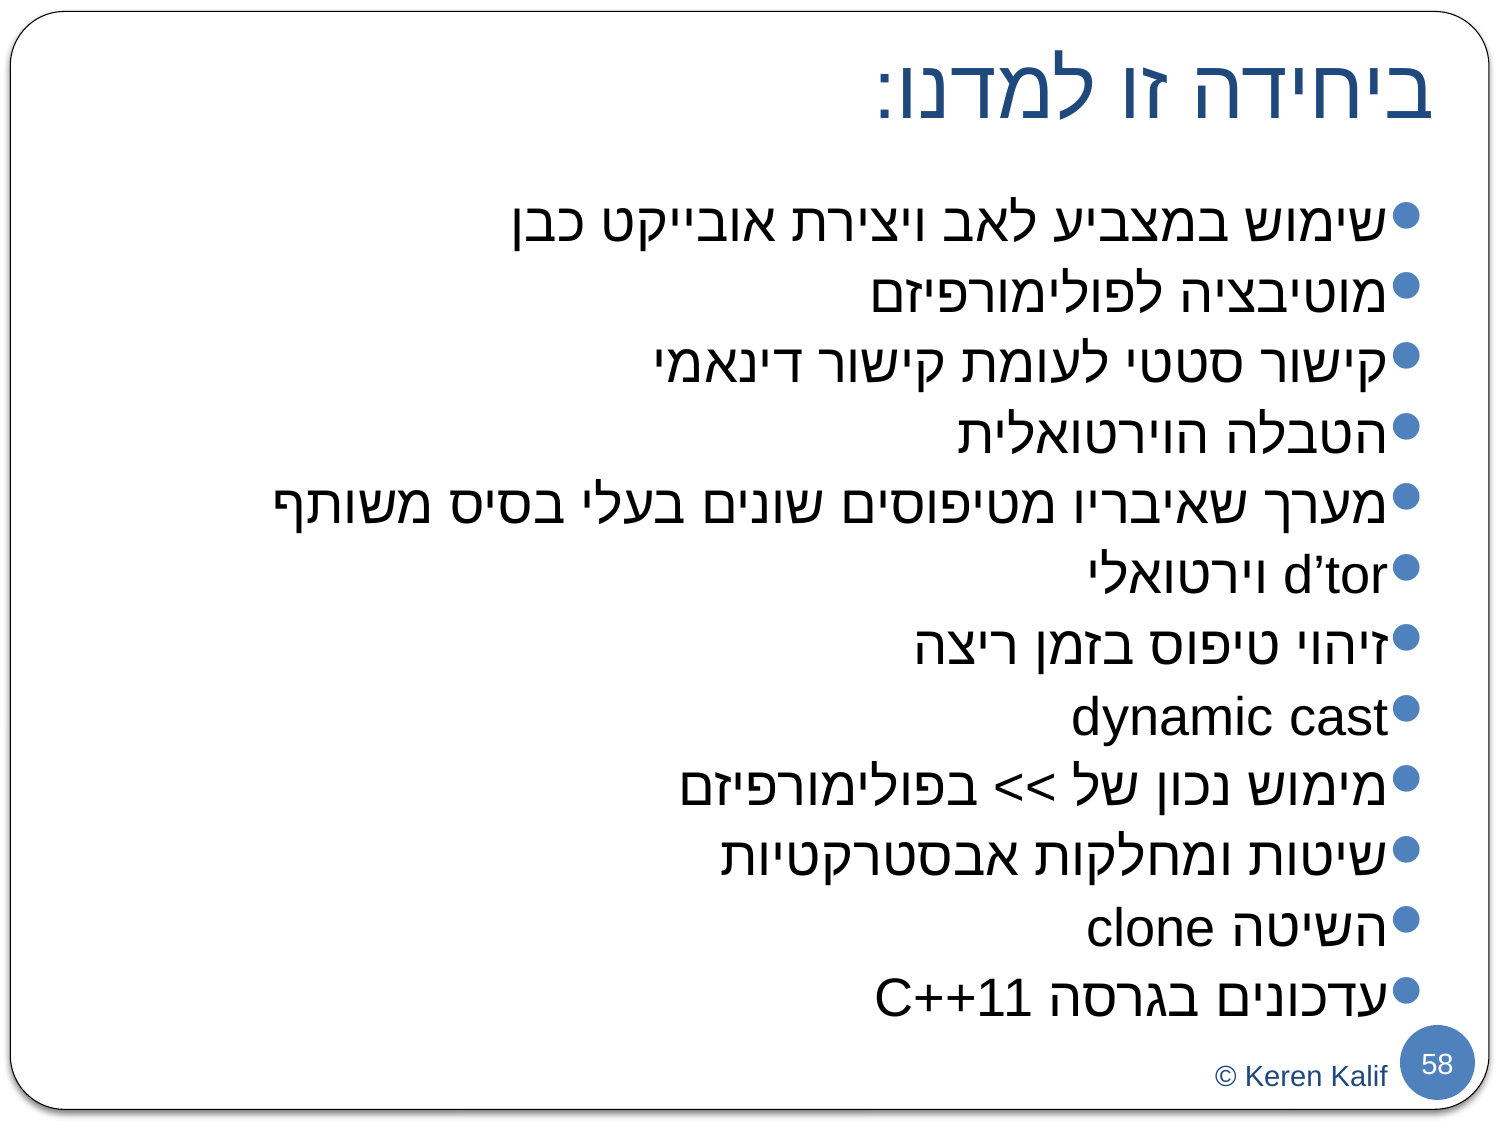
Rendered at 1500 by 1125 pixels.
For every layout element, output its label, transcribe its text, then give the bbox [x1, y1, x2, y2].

title ביחידה זו למדנו: [49, 0, 1451, 151]
slide_number 58 [1399, 1024, 1475, 1100]
footer © Keren Kalif [1200, 1037, 1500, 1113]
list שימוש במצביע לאב ויצירת אובייקט כבן מוטיבציה לפולימורפיזם קישור סטטי לעומת קישור דינאמי הטבלה הוירטואלית מערך שאיבריו מטיפוסים שונים בעלי בסיס משותף d’tor וירטואלי זיהוי טיפוס בזמן ריצה dynamic cast מימוש נכון של >> בפולימורפיזם שיטות ומחלקות אבסטרקטיות השיטה clone עדכונים בגרסה C++11 [49, 187, 1451, 1038]
